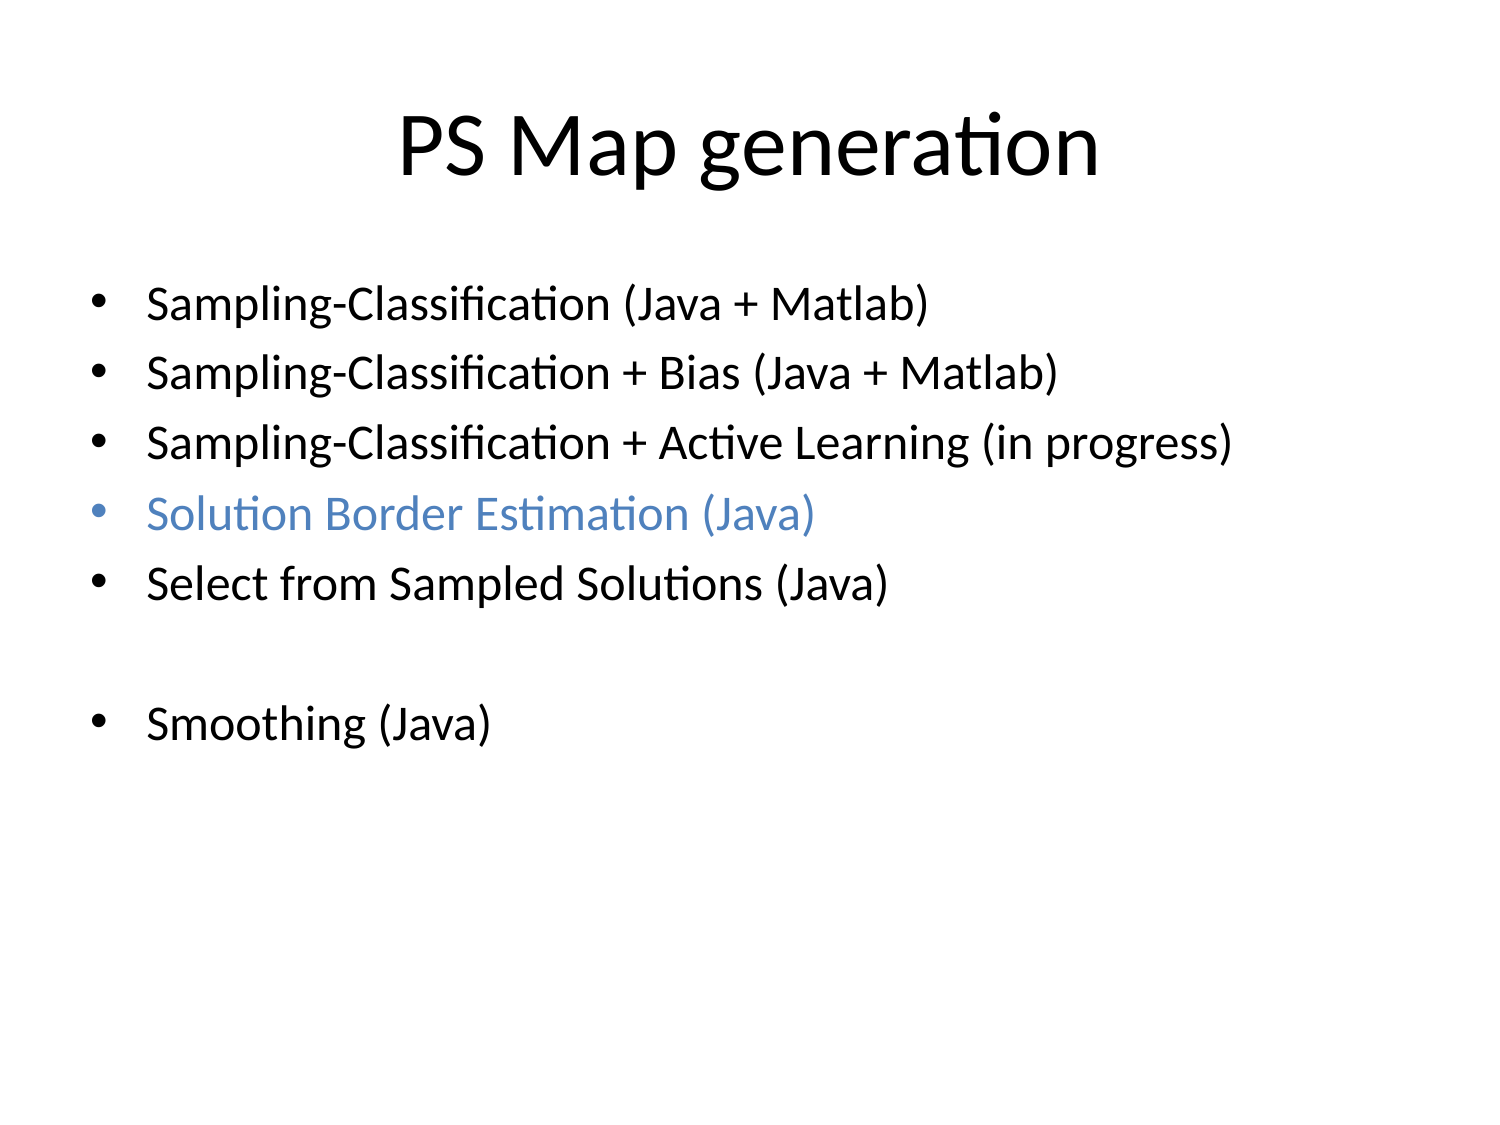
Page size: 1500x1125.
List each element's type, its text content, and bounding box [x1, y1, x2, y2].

list Sampling-Classification (Java + Matlab) Sampling-Classification + Bias (Java + Matlab) Sampling-Classification + Active Learning (in progress) Solution Border Estimation (Java) Select from Sampled Solutions (Java) Smoothing (Java) [75, 262, 1425, 1005]
title PS Map generation [75, 45, 1425, 233]
